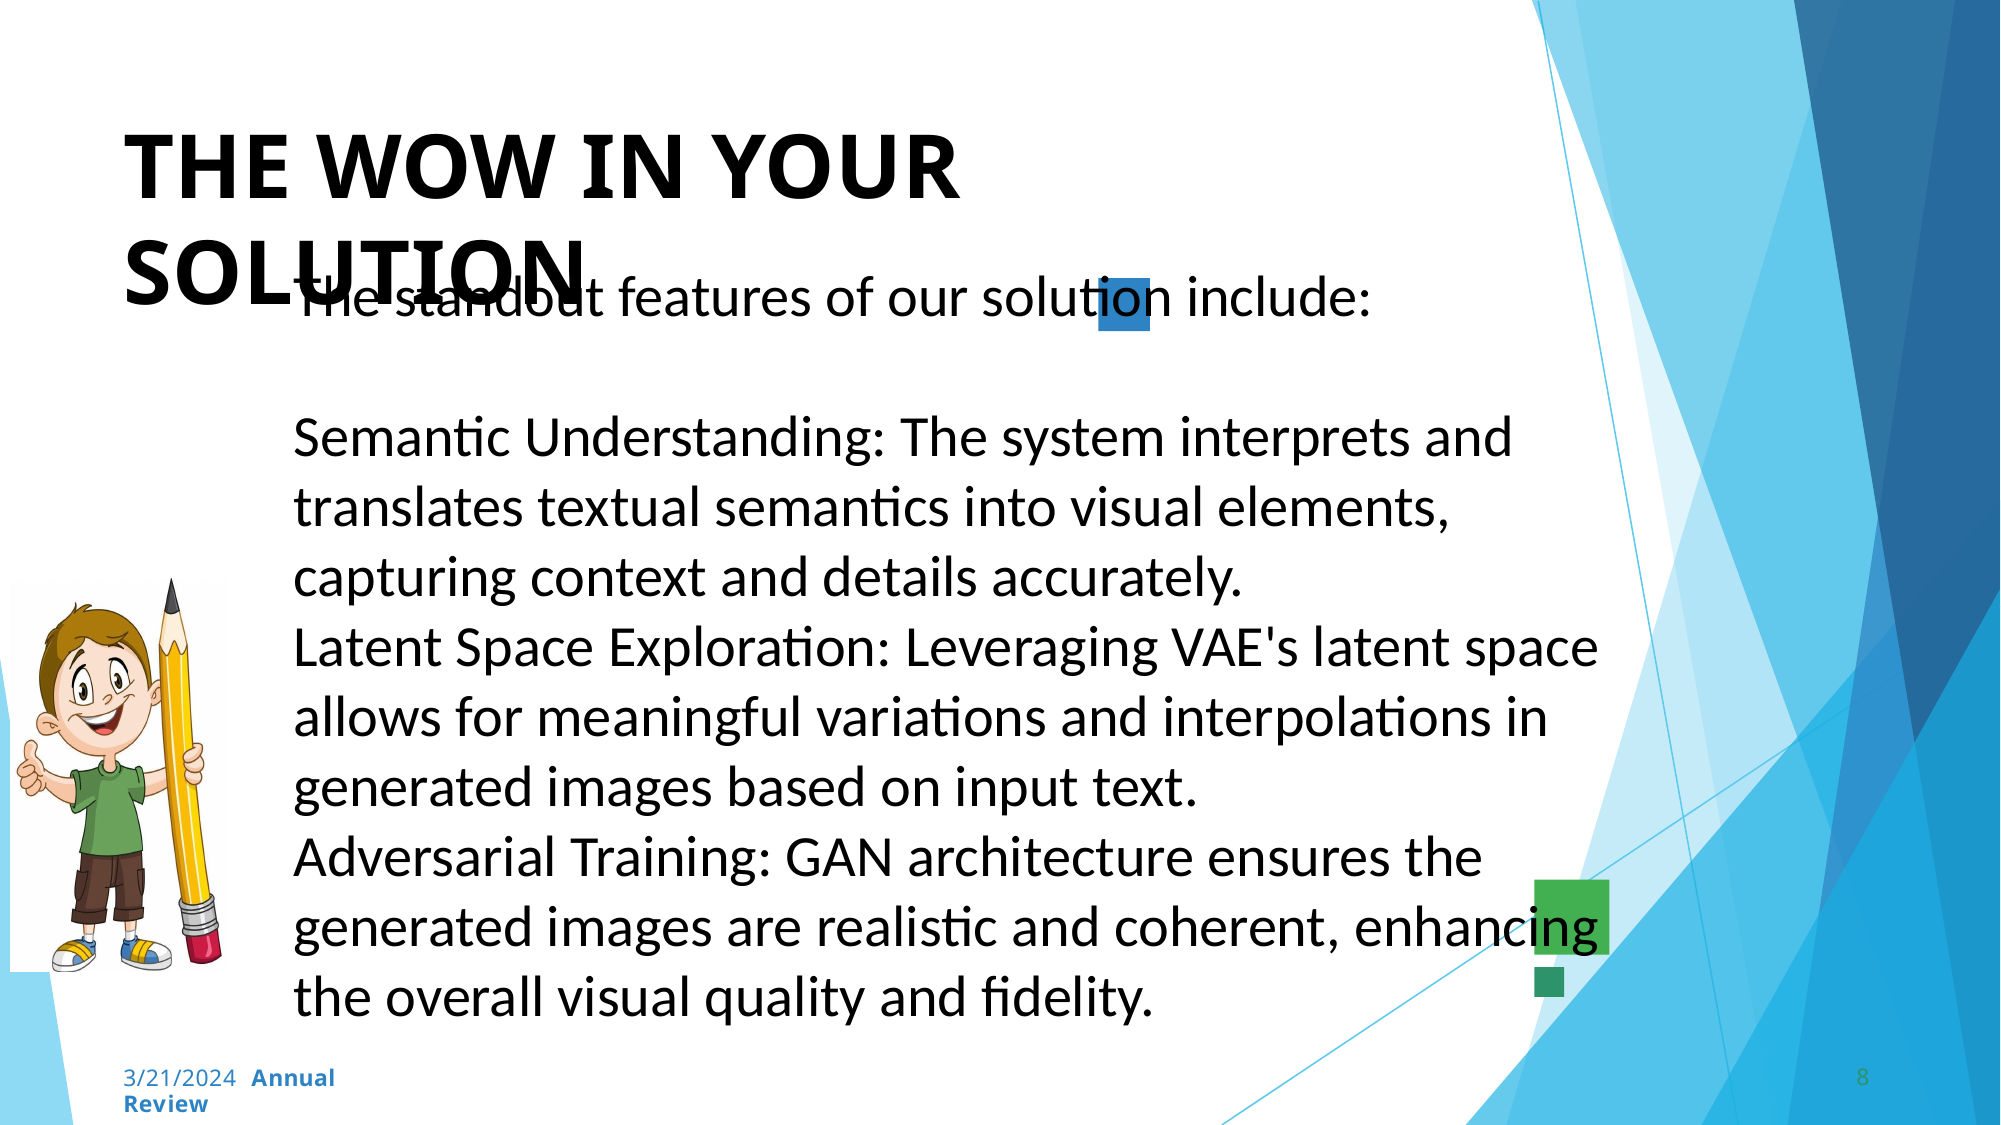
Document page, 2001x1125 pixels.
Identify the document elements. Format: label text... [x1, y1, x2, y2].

text_box The standout features of our solution include: Semantic Understanding: The system interprets and translates textual semantics into visual elements, capturing context and details accurately. Latent Space Exploration: Leveraging VAE's latent space allows for meaningful variations and interpolations in generated images based on input text. Adversarial Training: GAN architecture ensures the generated images are realistic and coherent, enhancing the overall visual quality and fidelity. [278, 250, 1660, 999]
text_box [1849, 1061, 1888, 1095]
title THE WOW IN YOUR SOLUTION [121, 107, 1359, 323]
text_box 3/21/2024 Annual Review [123, 1063, 415, 1118]
picture [10, 578, 228, 972]
